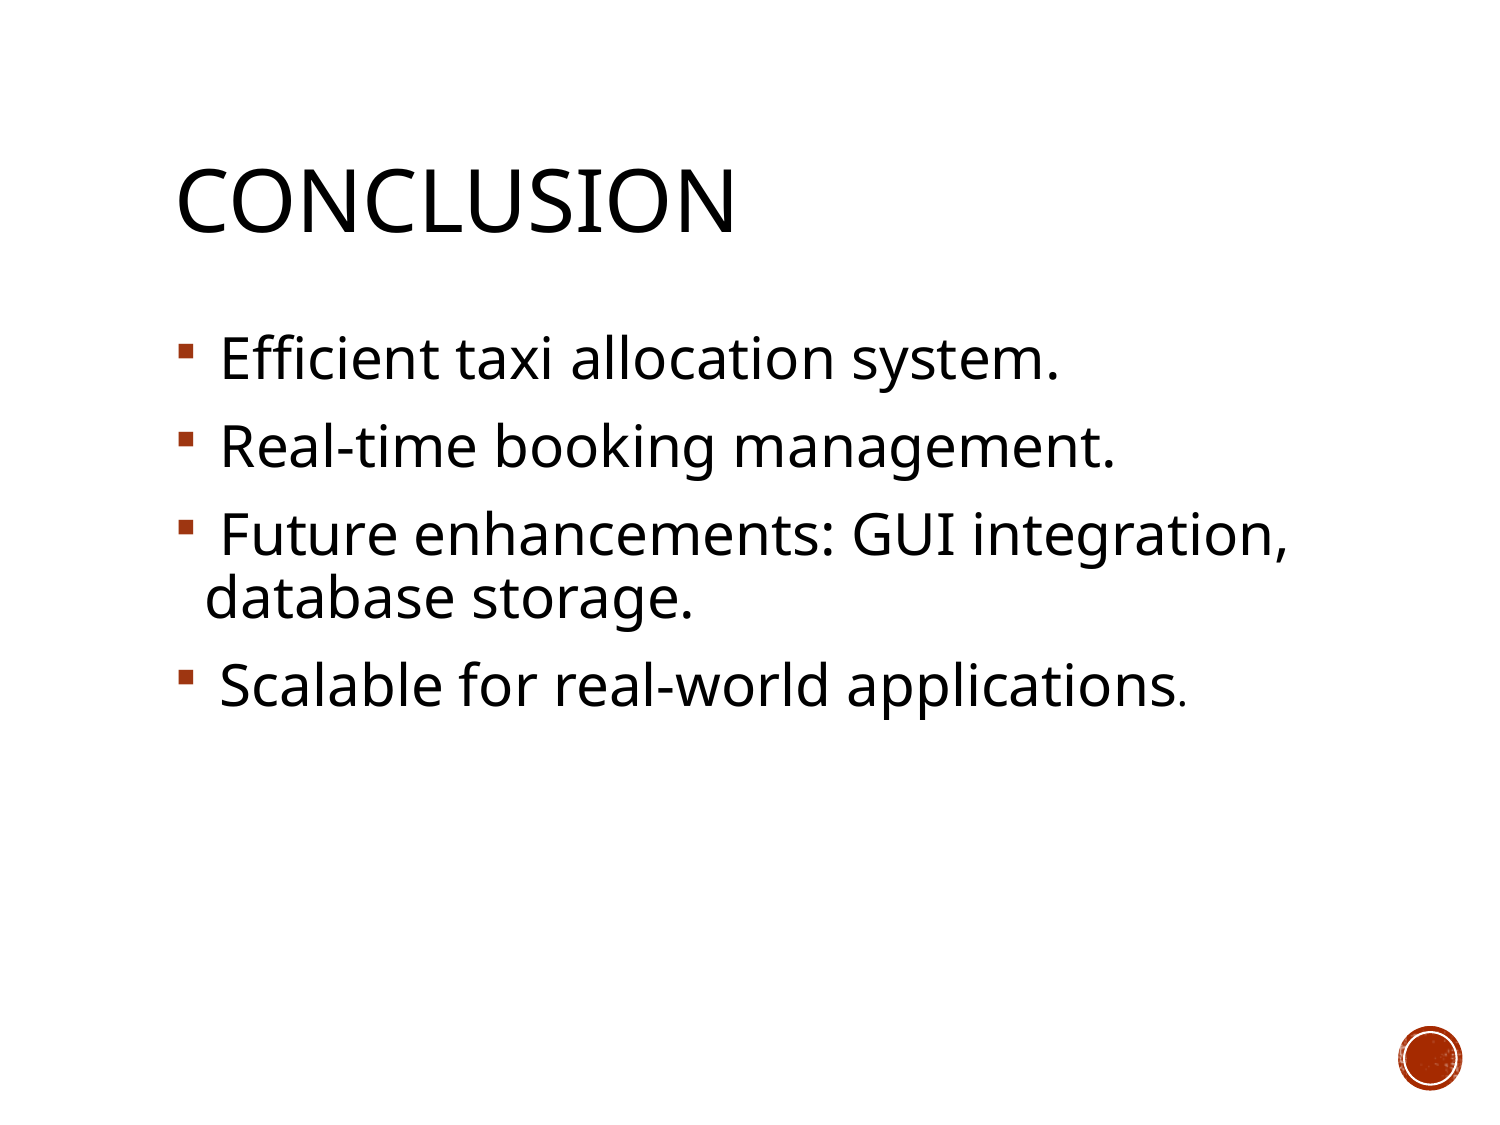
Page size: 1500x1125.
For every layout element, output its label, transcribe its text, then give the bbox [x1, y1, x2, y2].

list Efficient taxi allocation system. Real-time booking management. Future enhancements: GUI integration, database storage. Scalable for real-world applications. [159, 321, 1400, 980]
title Conclusion [159, 98, 1241, 309]
